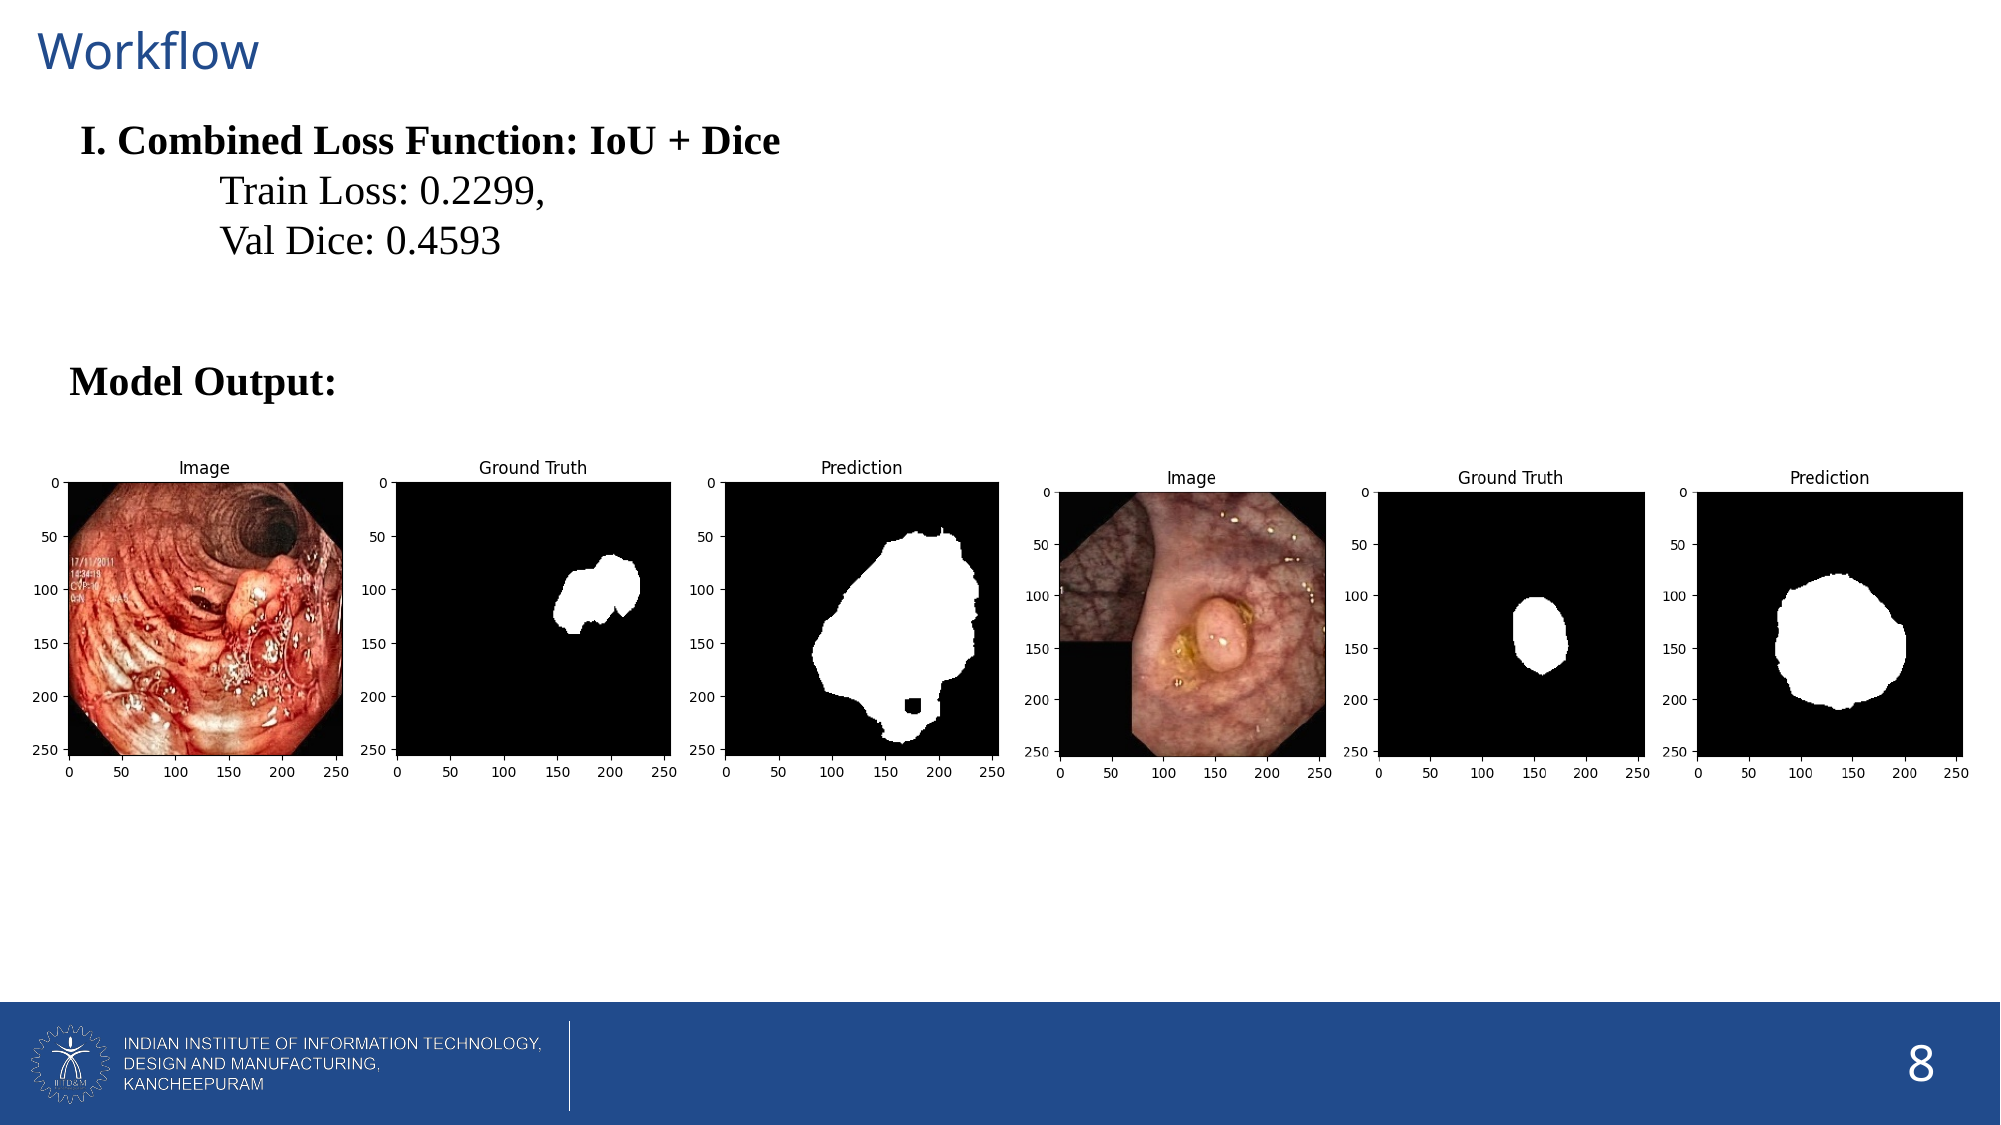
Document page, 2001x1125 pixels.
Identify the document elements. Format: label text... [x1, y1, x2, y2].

picture [22, 450, 1978, 789]
title Workflow [22, 23, 432, 84]
text_box I. Combined Loss Function: IoU + Dice Train Loss: 0.2299, Val Dice: 0.4593 [54, 105, 1055, 271]
slide_number 8 [1701, 1035, 1952, 1096]
picture [19, 1014, 551, 1113]
text_box Model Output: [54, 346, 1055, 412]
